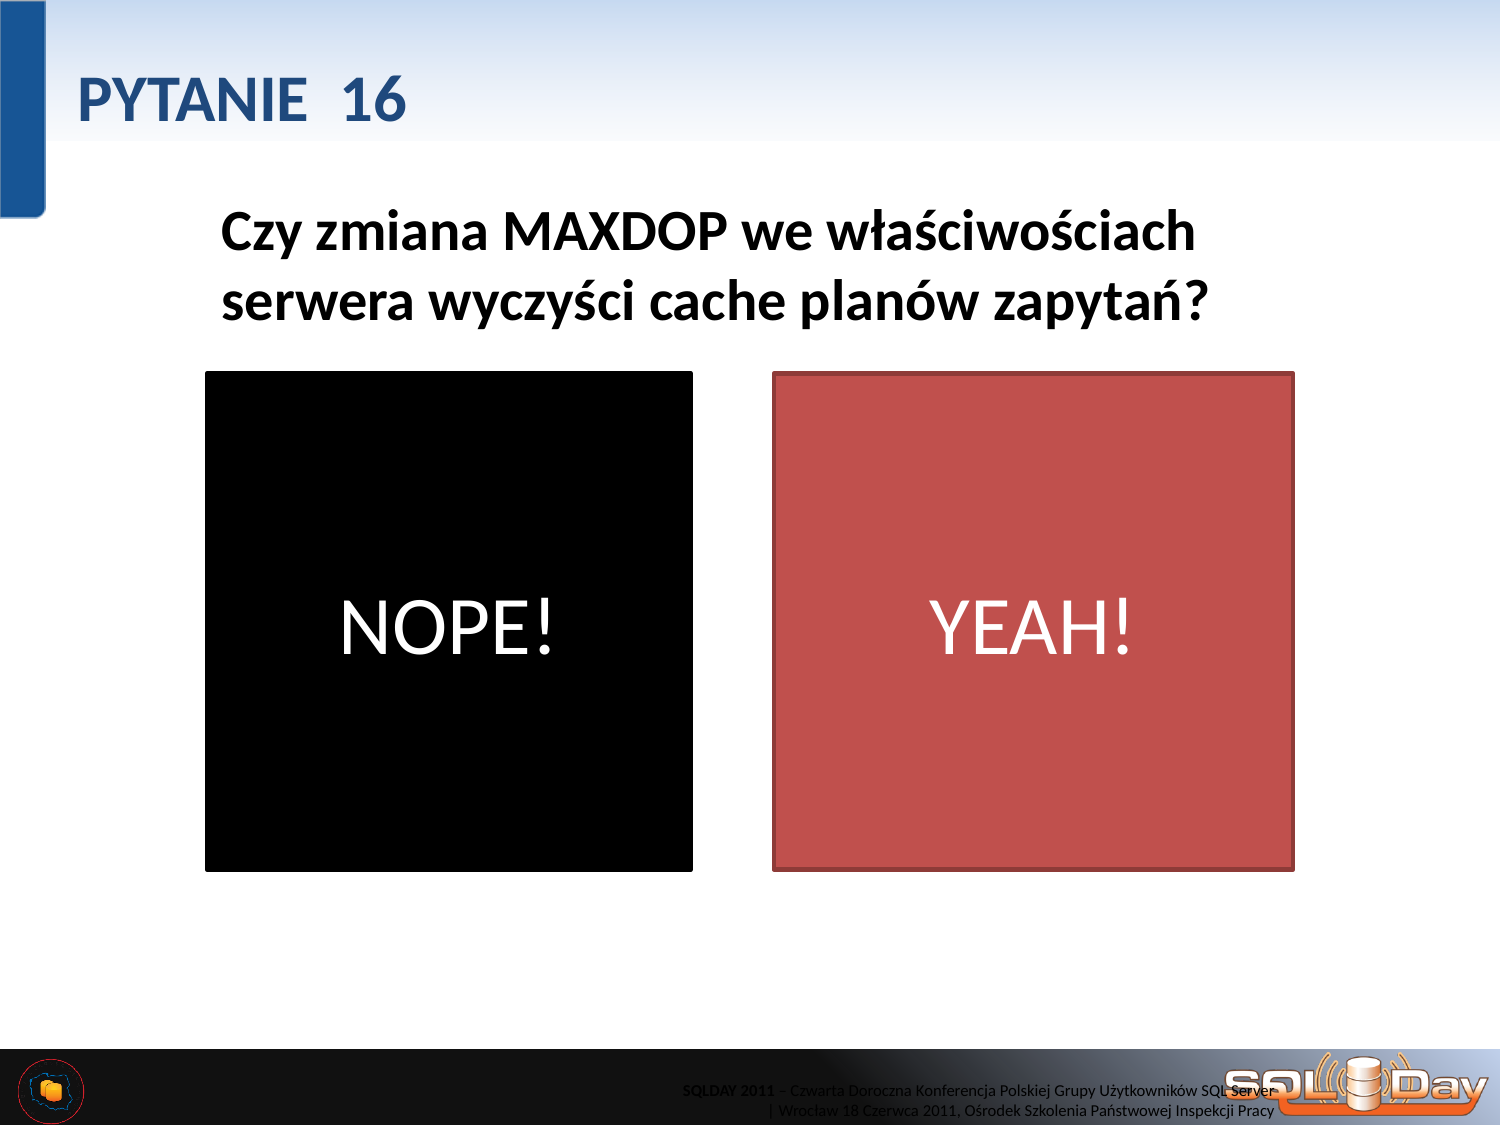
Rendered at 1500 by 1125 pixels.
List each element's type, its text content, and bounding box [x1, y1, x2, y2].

list Czy zmiana MAXDOP we właściwościach serwera wyczyści cache planów zapytań? [206, 184, 1291, 350]
text_box SQLDAY 2011 – Czwarta Doroczna Konferencja Polskiej Grupy Użytkowników SQL Server | Wrocław 18 Czerwca 2011, Ośrodek Szkolenia Państwowej Inspekcji Pracy [584, 1072, 1291, 1125]
picture [16, 1057, 85, 1125]
title PYTANIE 16 [62, 30, 1483, 159]
text_box NOPE! [205, 371, 693, 872]
text_box YEAH! [772, 371, 1295, 872]
picture [0, 0, 46, 219]
picture [1224, 1052, 1489, 1116]
